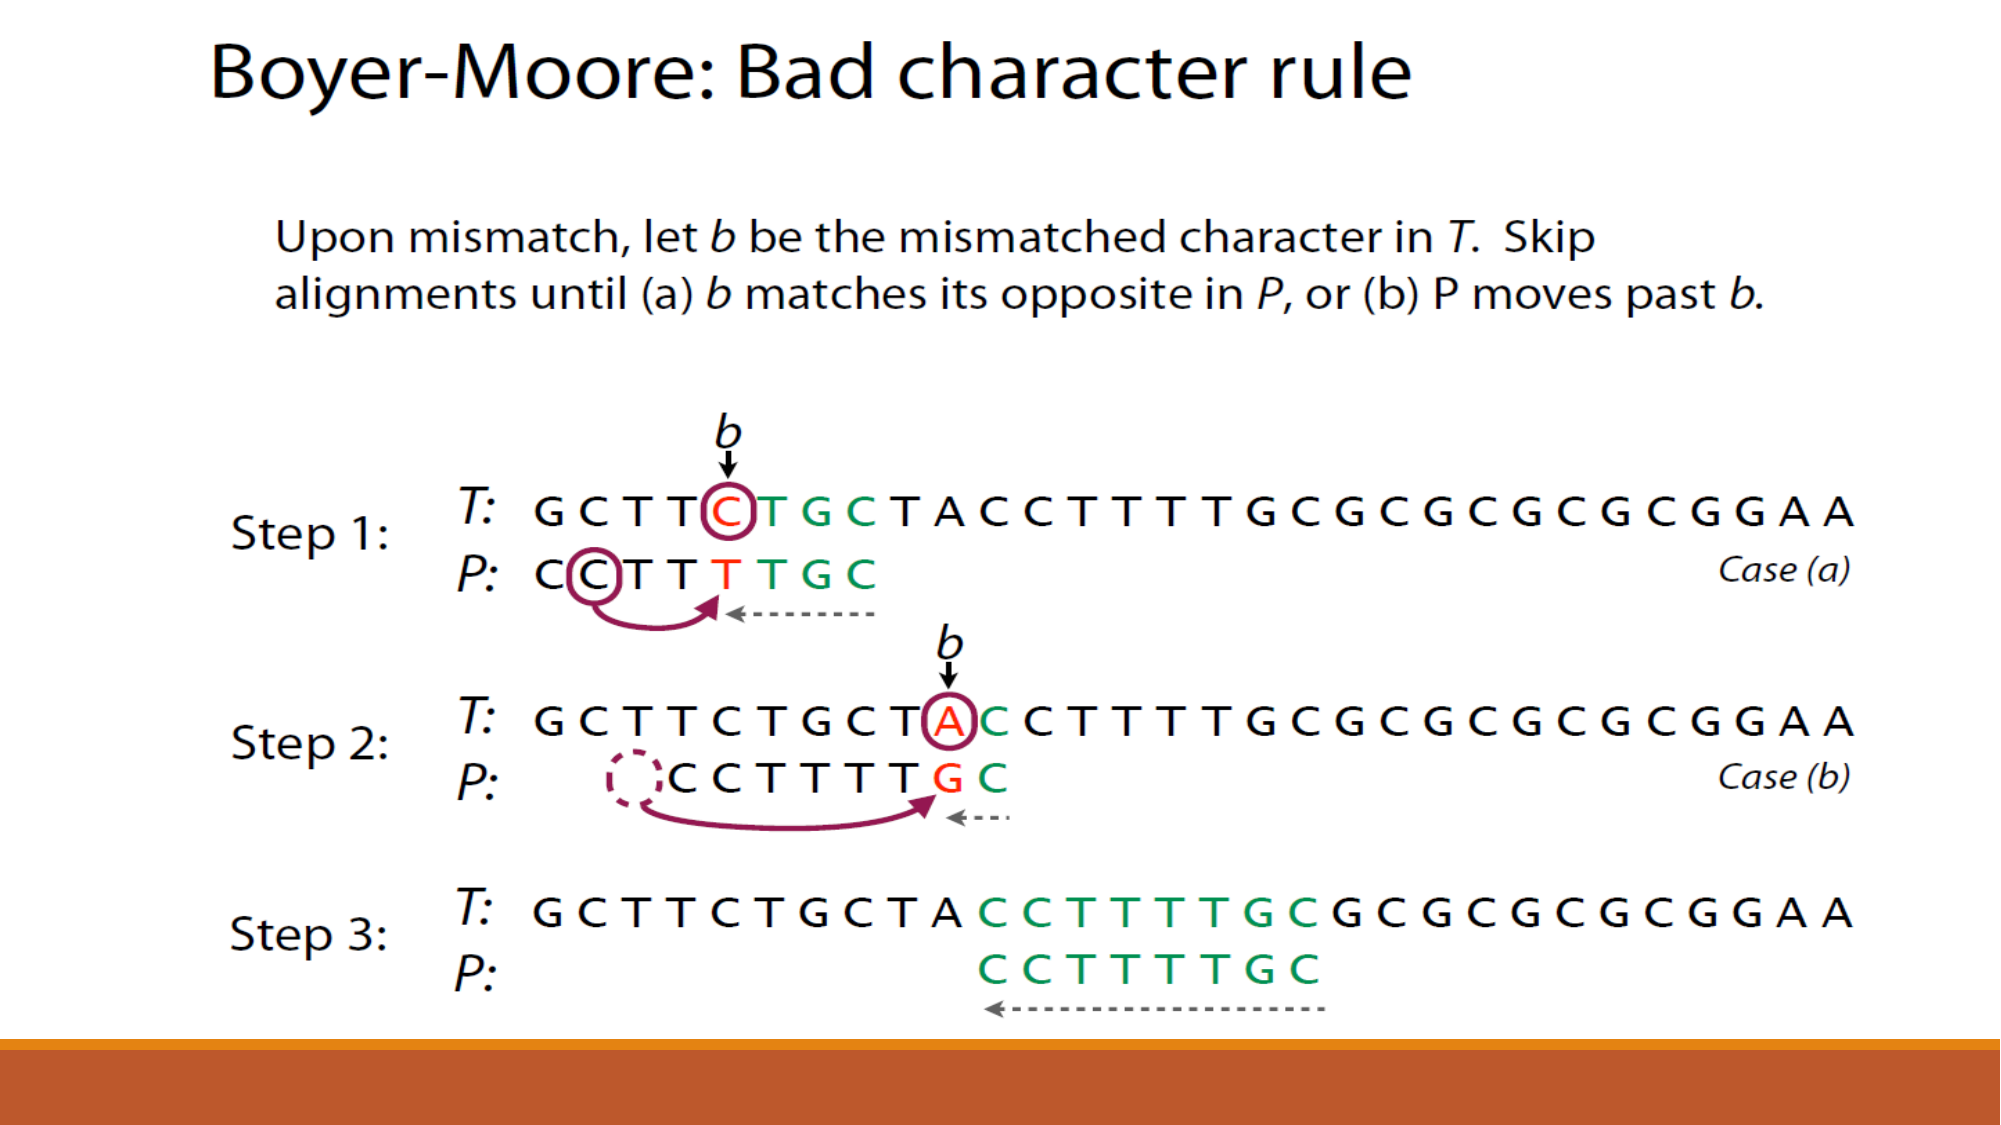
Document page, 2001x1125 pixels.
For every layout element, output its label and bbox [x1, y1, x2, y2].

list [164, 24, 1870, 1026]
